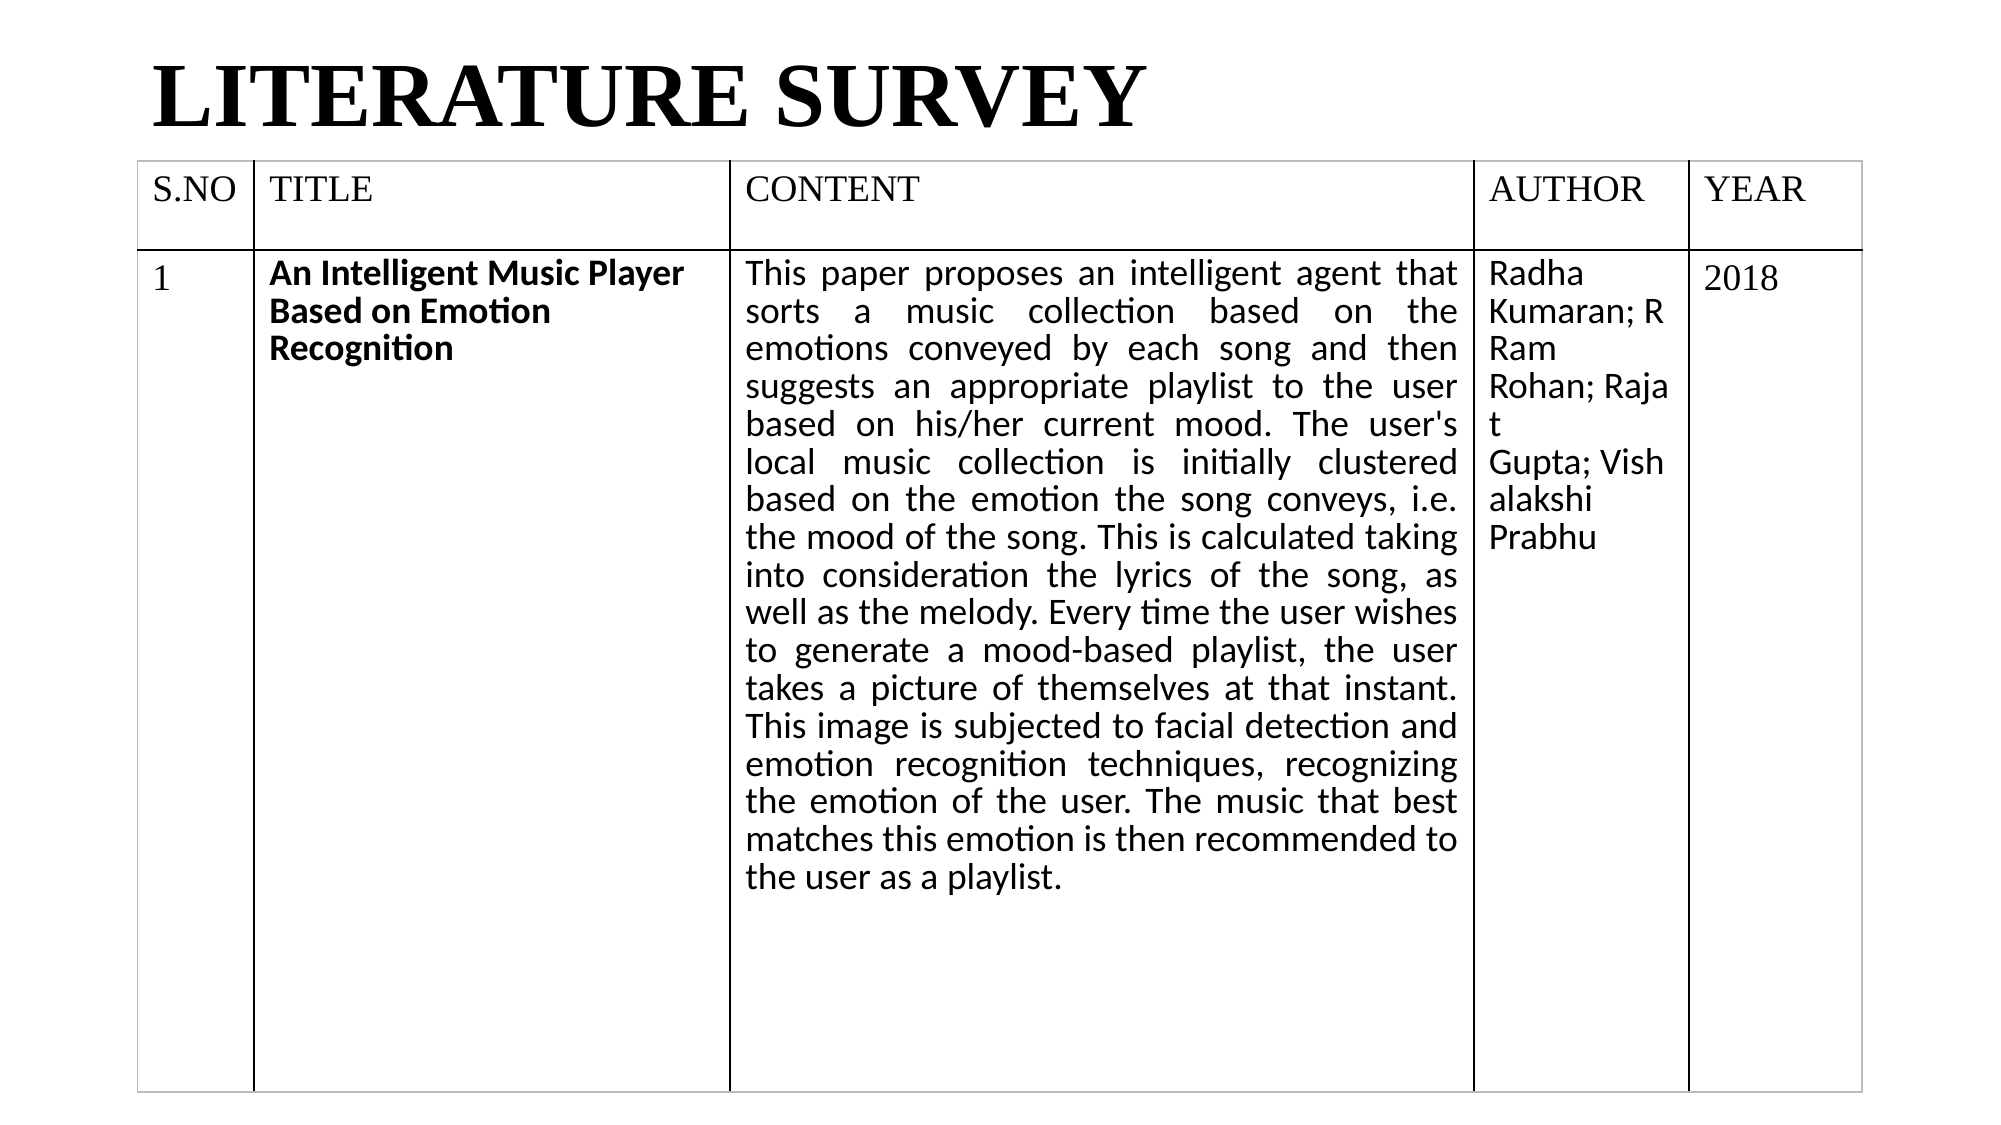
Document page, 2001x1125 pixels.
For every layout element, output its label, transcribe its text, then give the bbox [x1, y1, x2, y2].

table_cell This paper proposes an intelligent agent that sorts a music collection based on the emotions conveyed by each song and then suggests an appropriate playlist to the user based on his/her current mood. The user's local music collection is initially clustered based on the emotion the song conveys, i.e. the mood of the song. This is calculated taking into consideration the lyrics of the song, as well as the melody. Every time the user wishes to generate a mood-based playlist, the user takes a picture of themselves at that instant. This image is subjected to facial detection and emotion recognition techniques, recognizing the emotion of the user. The music that best matches this emotion is then recommended to the user as a playlist. [731, 251, 1473, 1091]
table_header TITLE [255, 162, 729, 249]
table_cell 2018 [1690, 251, 1861, 1091]
title LITERATURE SURVEY [137, 32, 1863, 160]
table_header S.NO [138, 162, 253, 249]
table_cell 1 [138, 251, 253, 1091]
table_cell An Intelligent Music Player Based on Emotion Recognition [255, 251, 729, 1091]
table_header YEAR [1690, 162, 1861, 249]
table_header CONTENT [731, 162, 1473, 249]
table_cell Radha Kumaran; R Ram Rohan; Rajat Gupta; Vishalakshi Prabhu [1475, 251, 1688, 1091]
table_header AUTHOR [1475, 162, 1688, 249]
